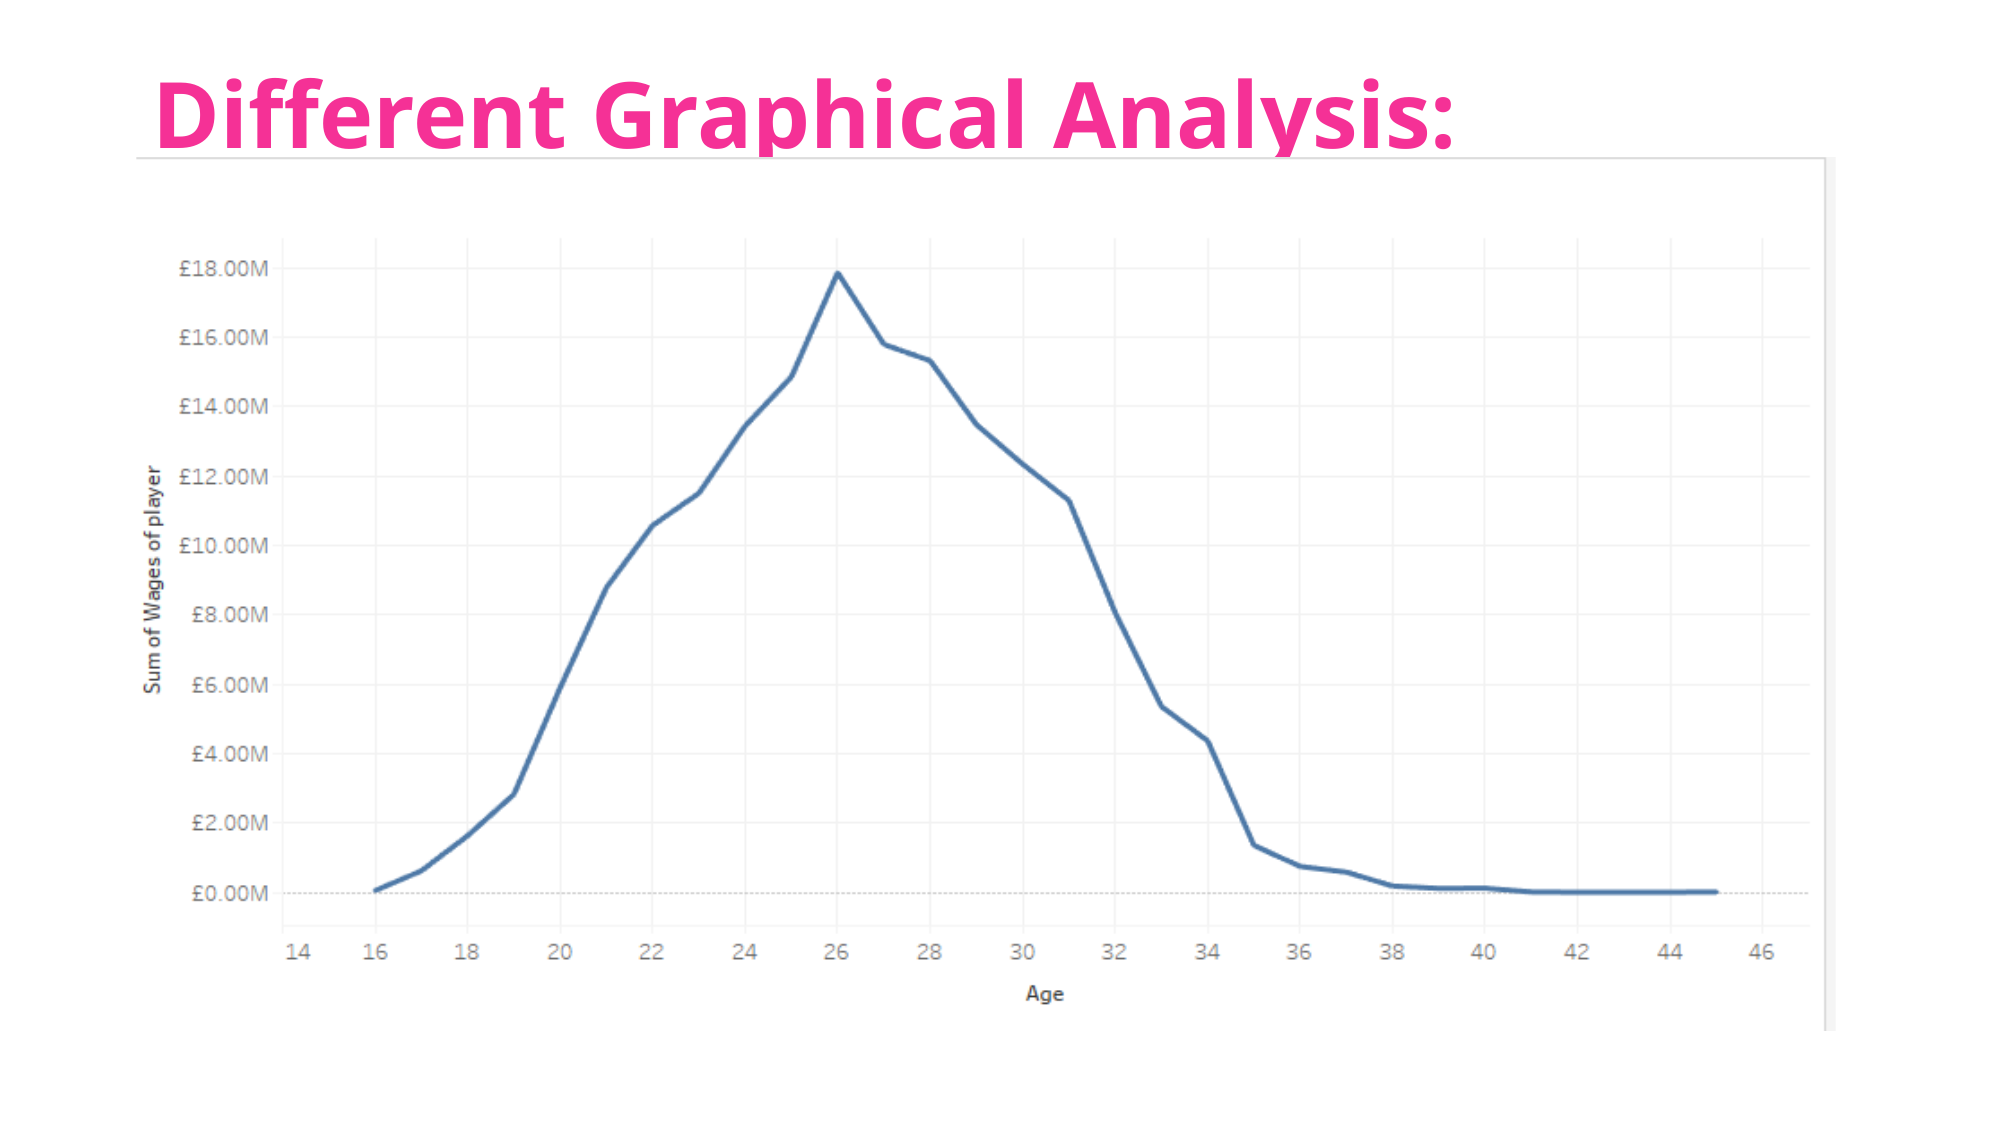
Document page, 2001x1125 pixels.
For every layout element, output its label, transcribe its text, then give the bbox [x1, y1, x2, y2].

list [136, 157, 1836, 1031]
title Different Graphical Analysis: [137, 59, 1863, 278]
